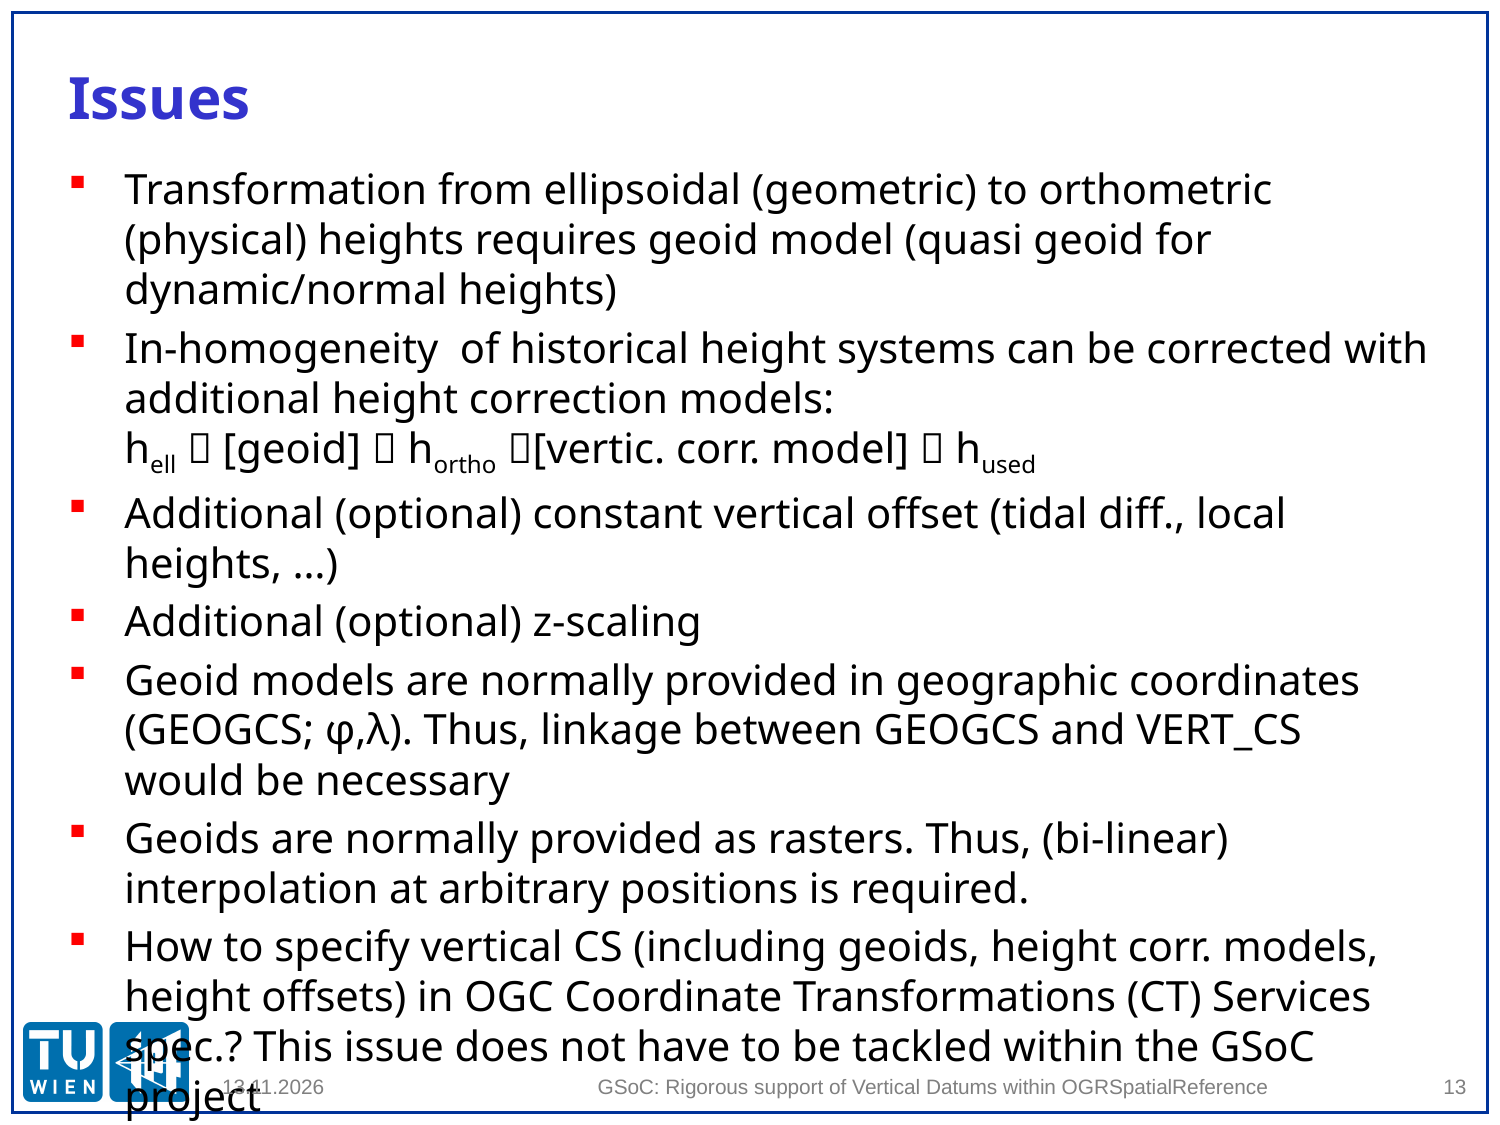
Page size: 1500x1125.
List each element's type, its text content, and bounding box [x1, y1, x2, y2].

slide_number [206, 1042, 477, 1107]
picture [23, 1022, 189, 1102]
footer GSoC: Rigorous support of Vertical Datums within OGRSpatialReference [545, 1041, 1326, 1107]
list Transformation from ellipsoidal (geometric) to orthometric (physical) heights requires geoid model (quasi geoid for dynamic/normal heights) In-homogeneity of historical height systems can be corrected with additional height correction models: hell  [geoid]  hortho [vertic. corr. model]  hused Additional (optional) constant vertical offset (tidal diff., local heights, …) Additional (optional) z-scaling Geoid models are normally provided in geographic coordinates (GEOGCS; φ,λ). Thus, linkage between GEOGCS and VERT_CS would be necessary Geoids are normally provided as rasters. Thus, (bi-linear) interpolation at arbitrary positions is required. How to specify vertical CS (including geoids, height corr. models, height offsets) in OGC Coordinate Transformations (CT) Services spec.? This issue does not have to be tackled within the GSoC project Height correction should be performed on the GEOGCS (φ,λ) level [52, 155, 1448, 1005]
slide_number 13 [1399, 1041, 1482, 1107]
title Issues [52, 32, 1448, 155]
